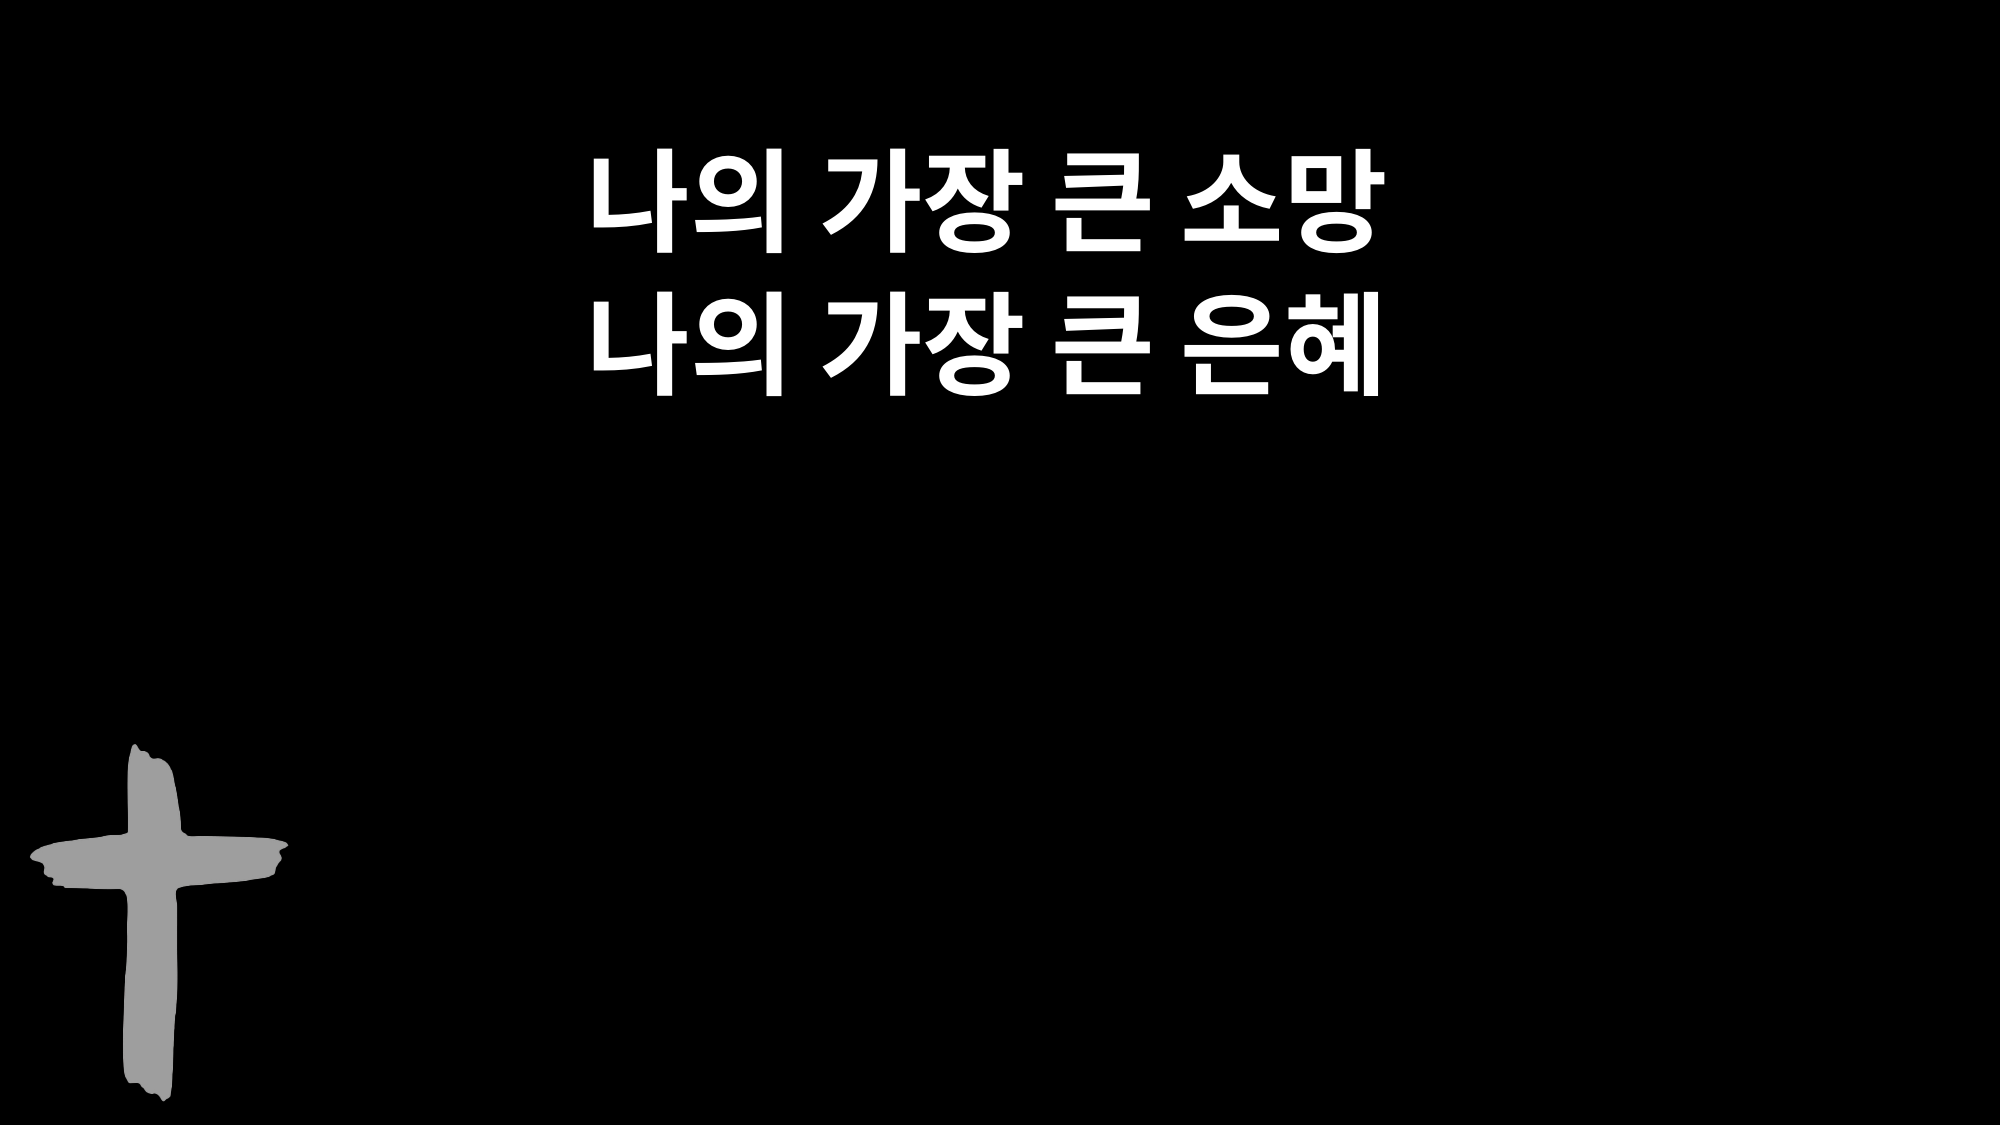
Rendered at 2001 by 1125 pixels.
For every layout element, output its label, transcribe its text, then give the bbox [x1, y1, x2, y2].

picture [29, 743, 289, 1102]
list 나의 가장 큰 소망 나의 가장 큰 은혜 [0, 139, 2000, 456]
